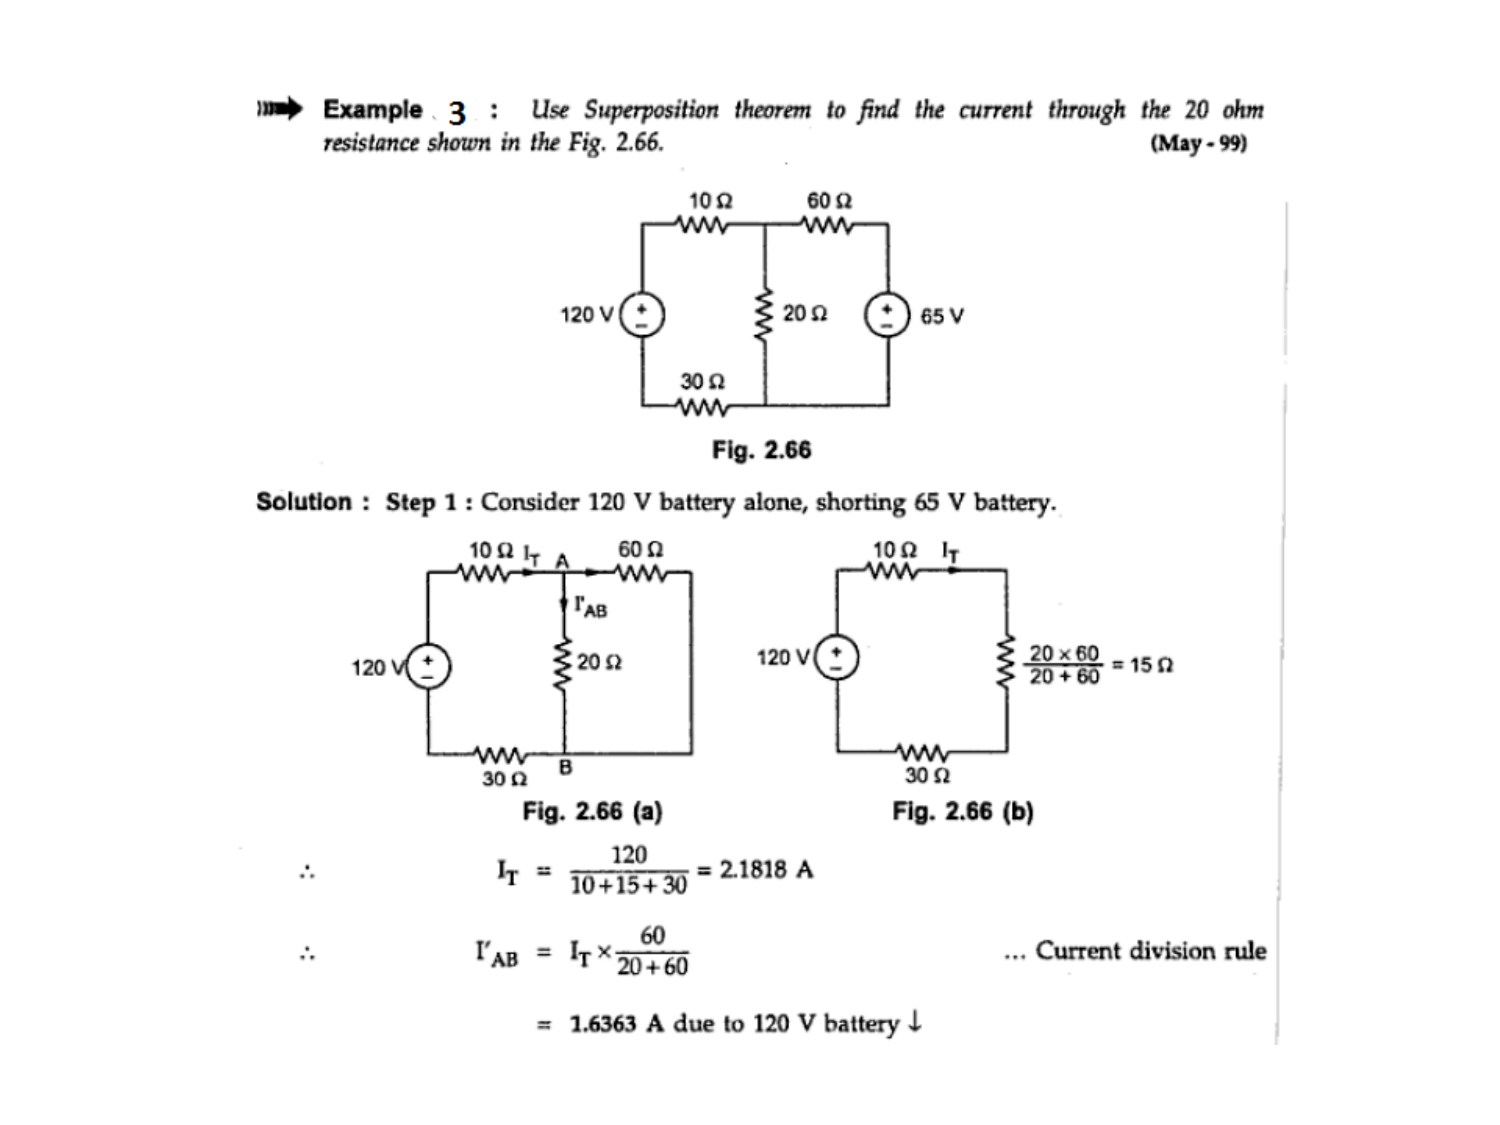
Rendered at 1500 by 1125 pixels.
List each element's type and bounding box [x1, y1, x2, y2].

picture [202, 80, 1298, 1045]
